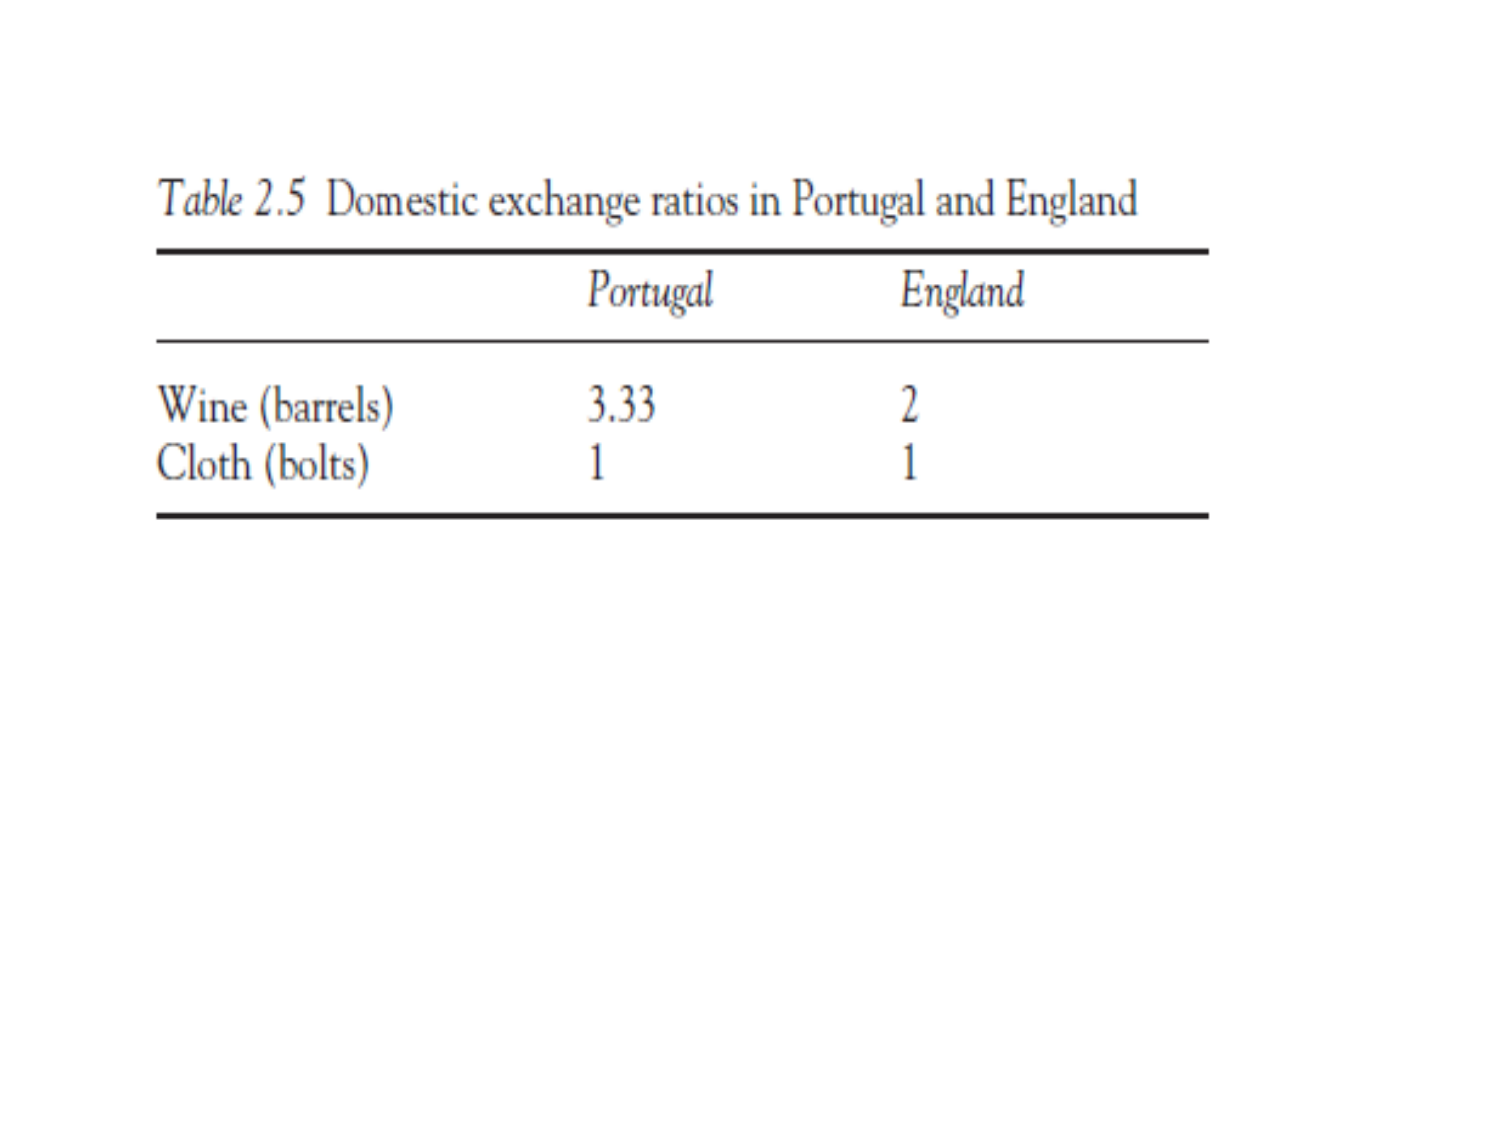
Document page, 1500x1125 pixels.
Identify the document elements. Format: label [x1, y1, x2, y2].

picture [62, 124, 1327, 563]
